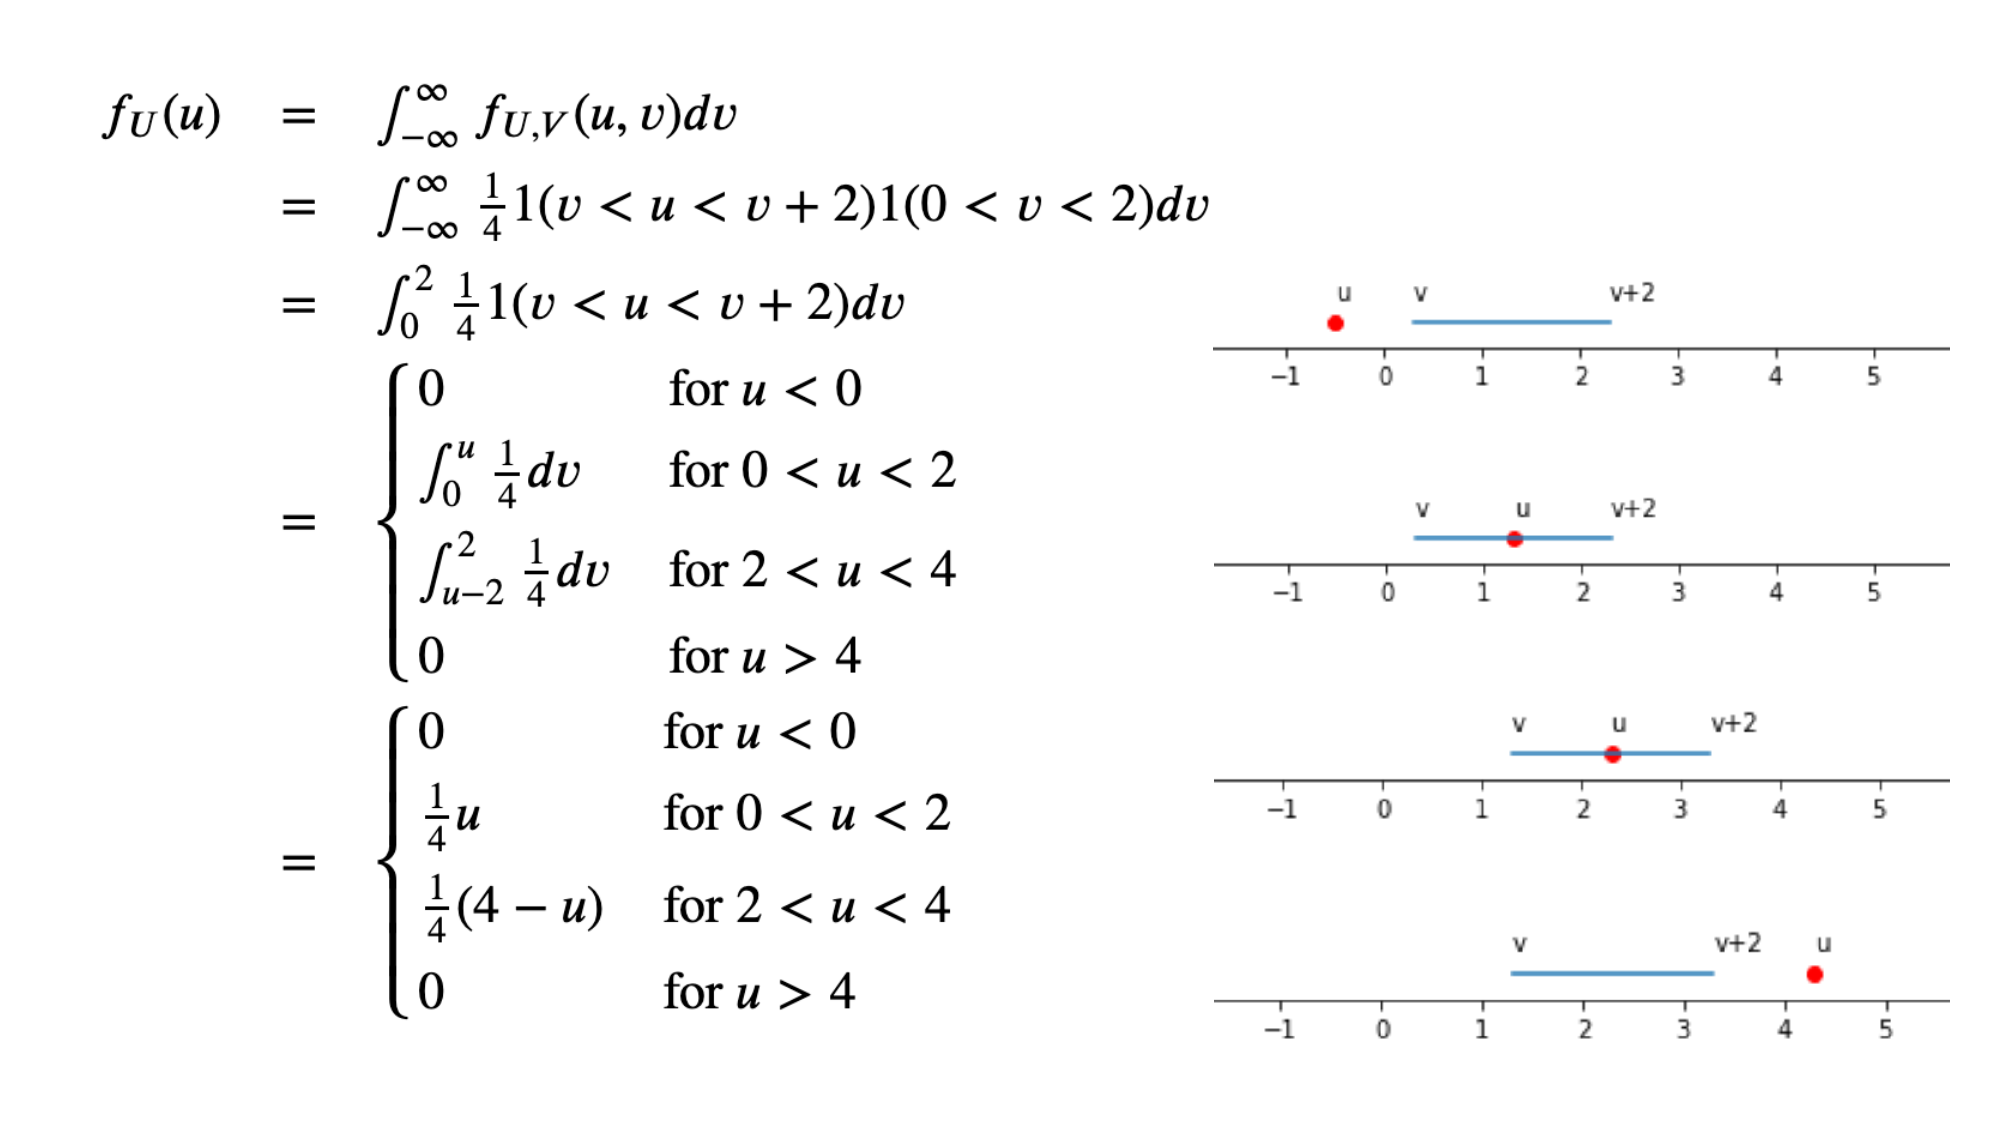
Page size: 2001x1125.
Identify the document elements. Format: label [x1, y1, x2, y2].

picture [92, 54, 1950, 1048]
